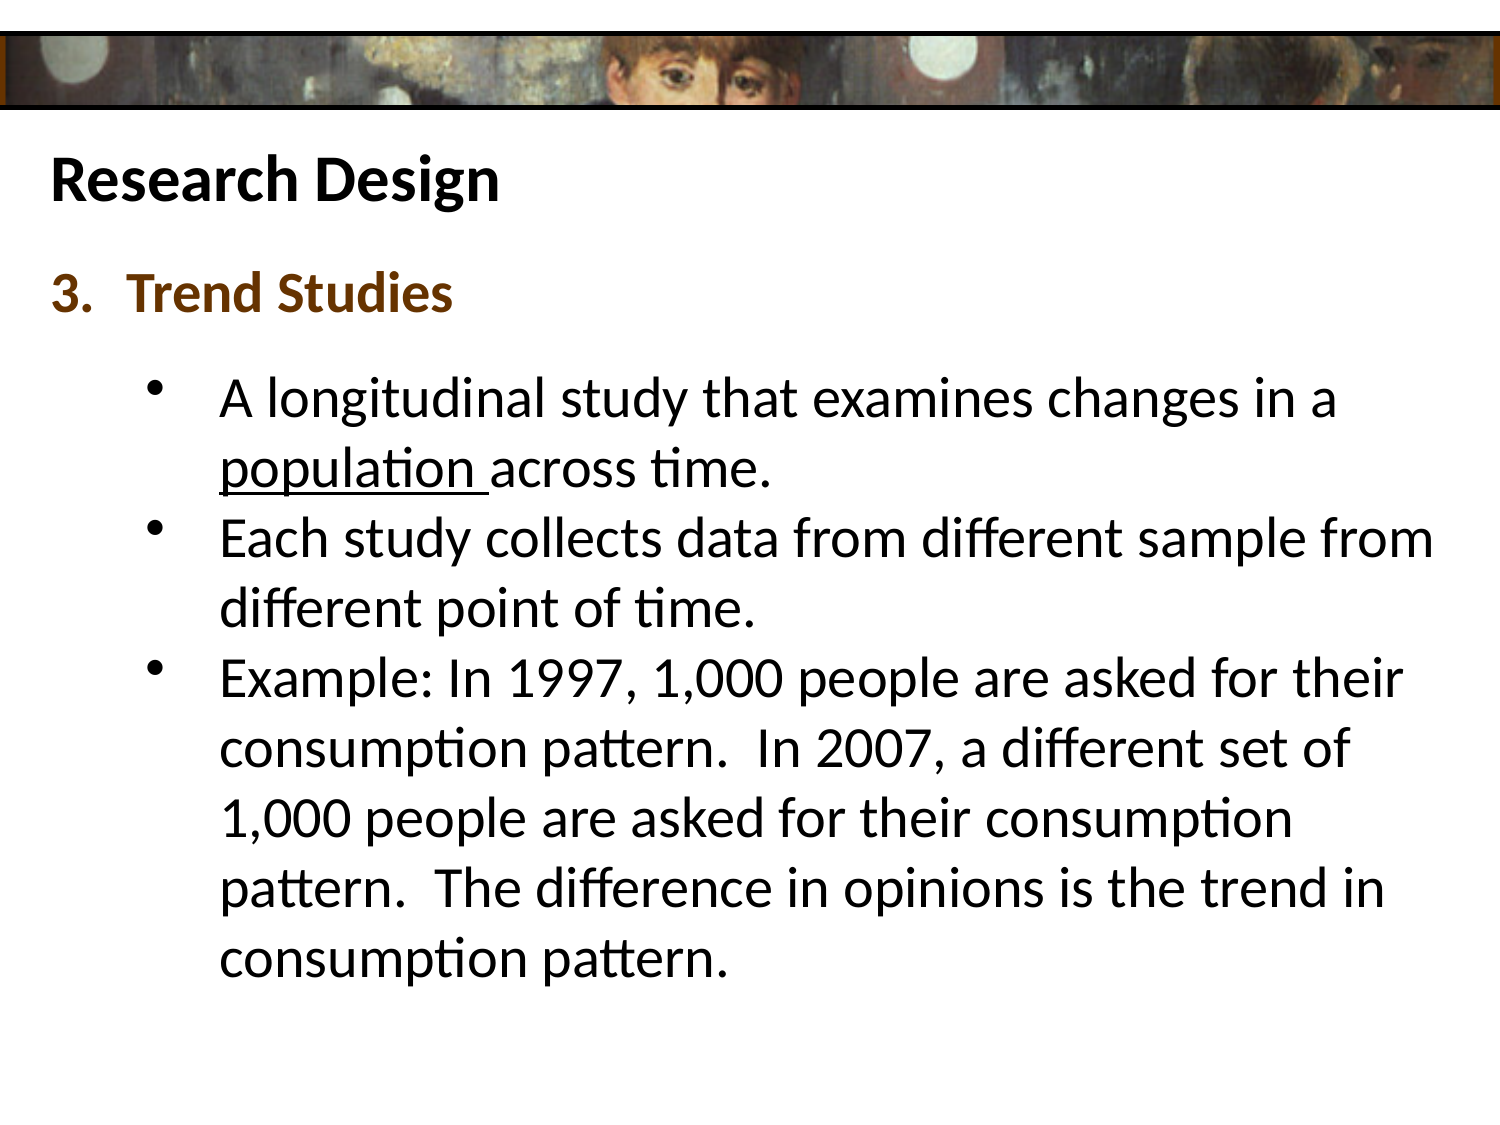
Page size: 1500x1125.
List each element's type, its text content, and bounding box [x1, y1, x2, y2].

picture [0, 35, 1500, 106]
text_box Research Design Trend Studies A longitudinal study that examines changes in a population across time. Each study collects data from different sample from different point of time. Example: In 1997, 1,000 people are asked for their consumption pattern. In 2007, a different set of 1,000 people are asked for their consumption pattern. The difference in opinions is the trend in consumption pattern. [35, 127, 1465, 997]
